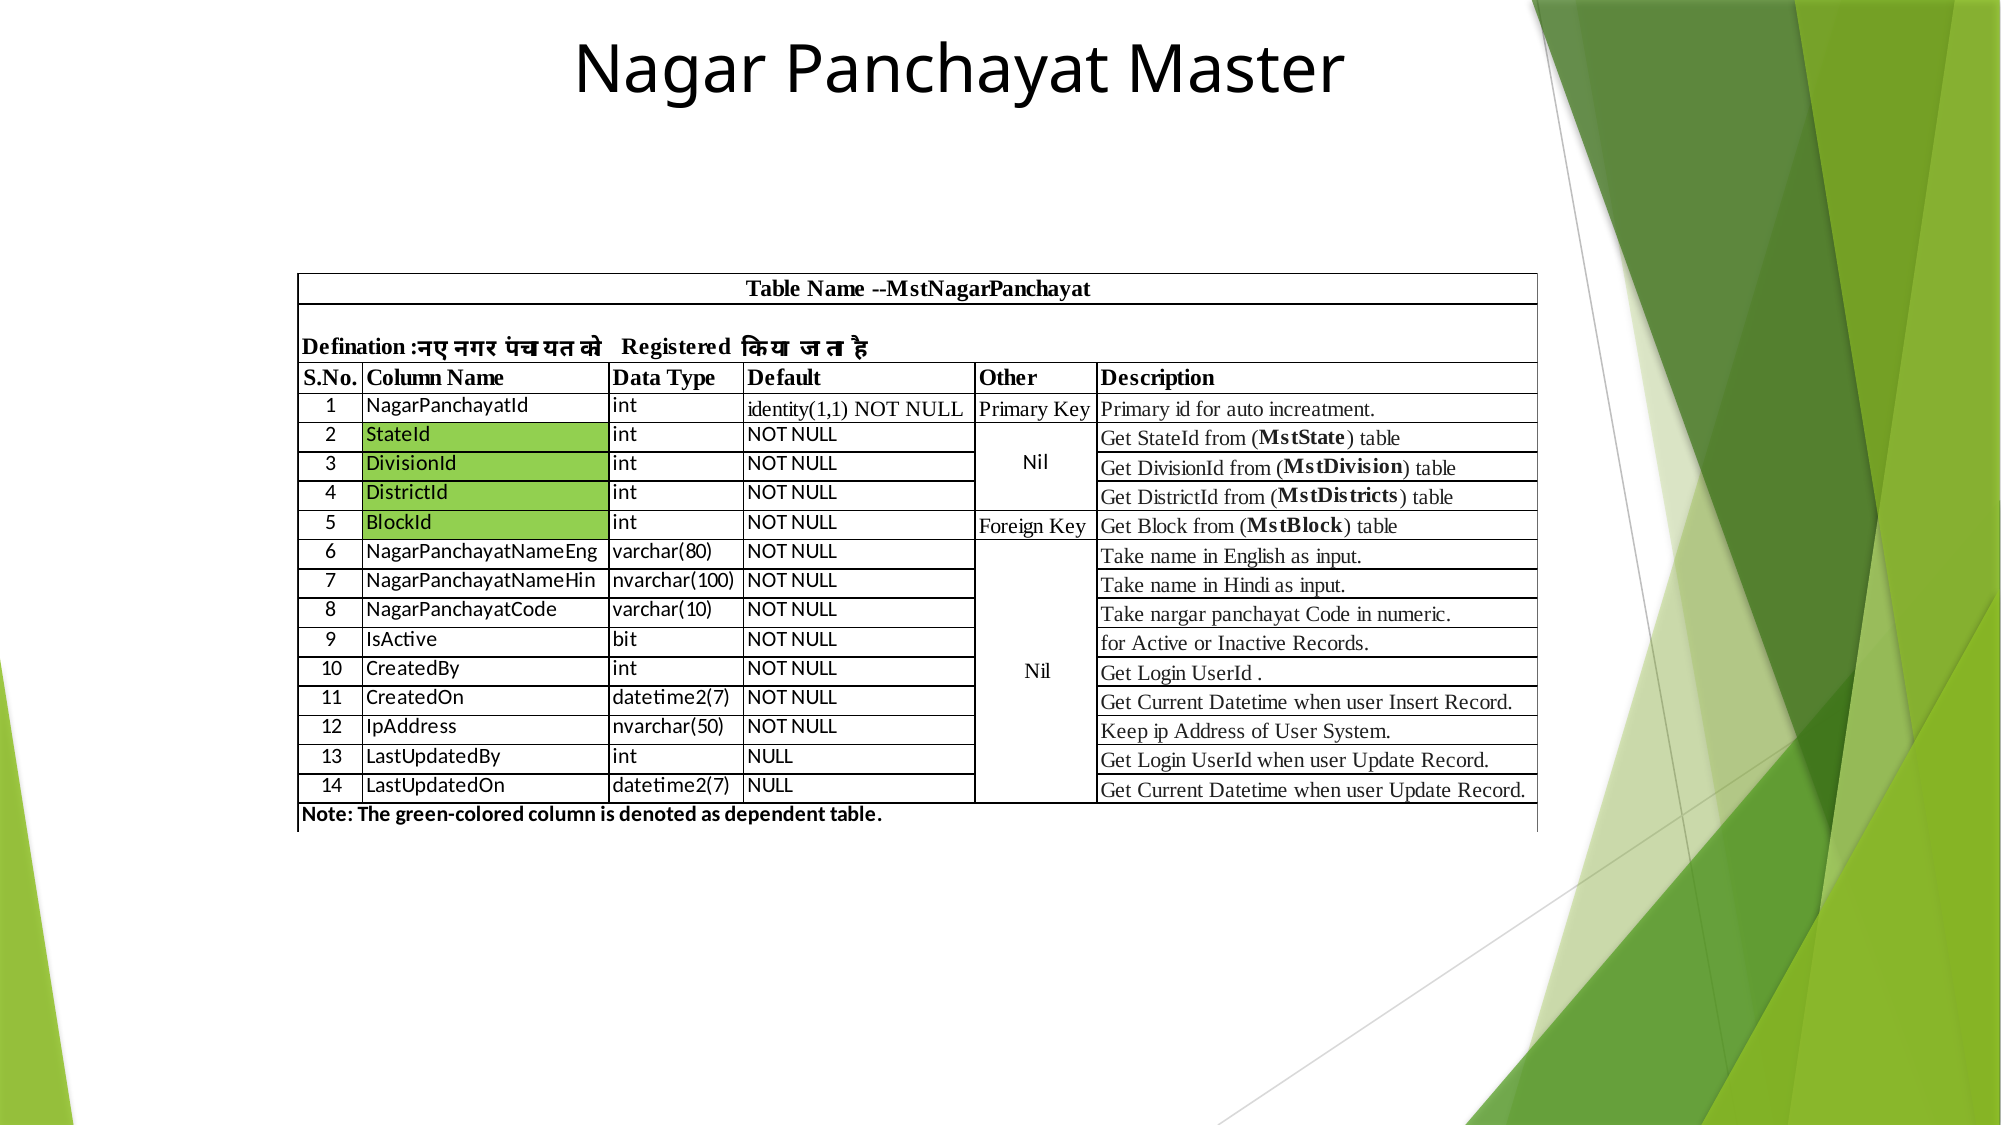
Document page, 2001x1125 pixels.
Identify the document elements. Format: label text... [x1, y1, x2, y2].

text_box Nagar Panchayat Master [40, 26, 1880, 115]
picture [296, 272, 1540, 834]
